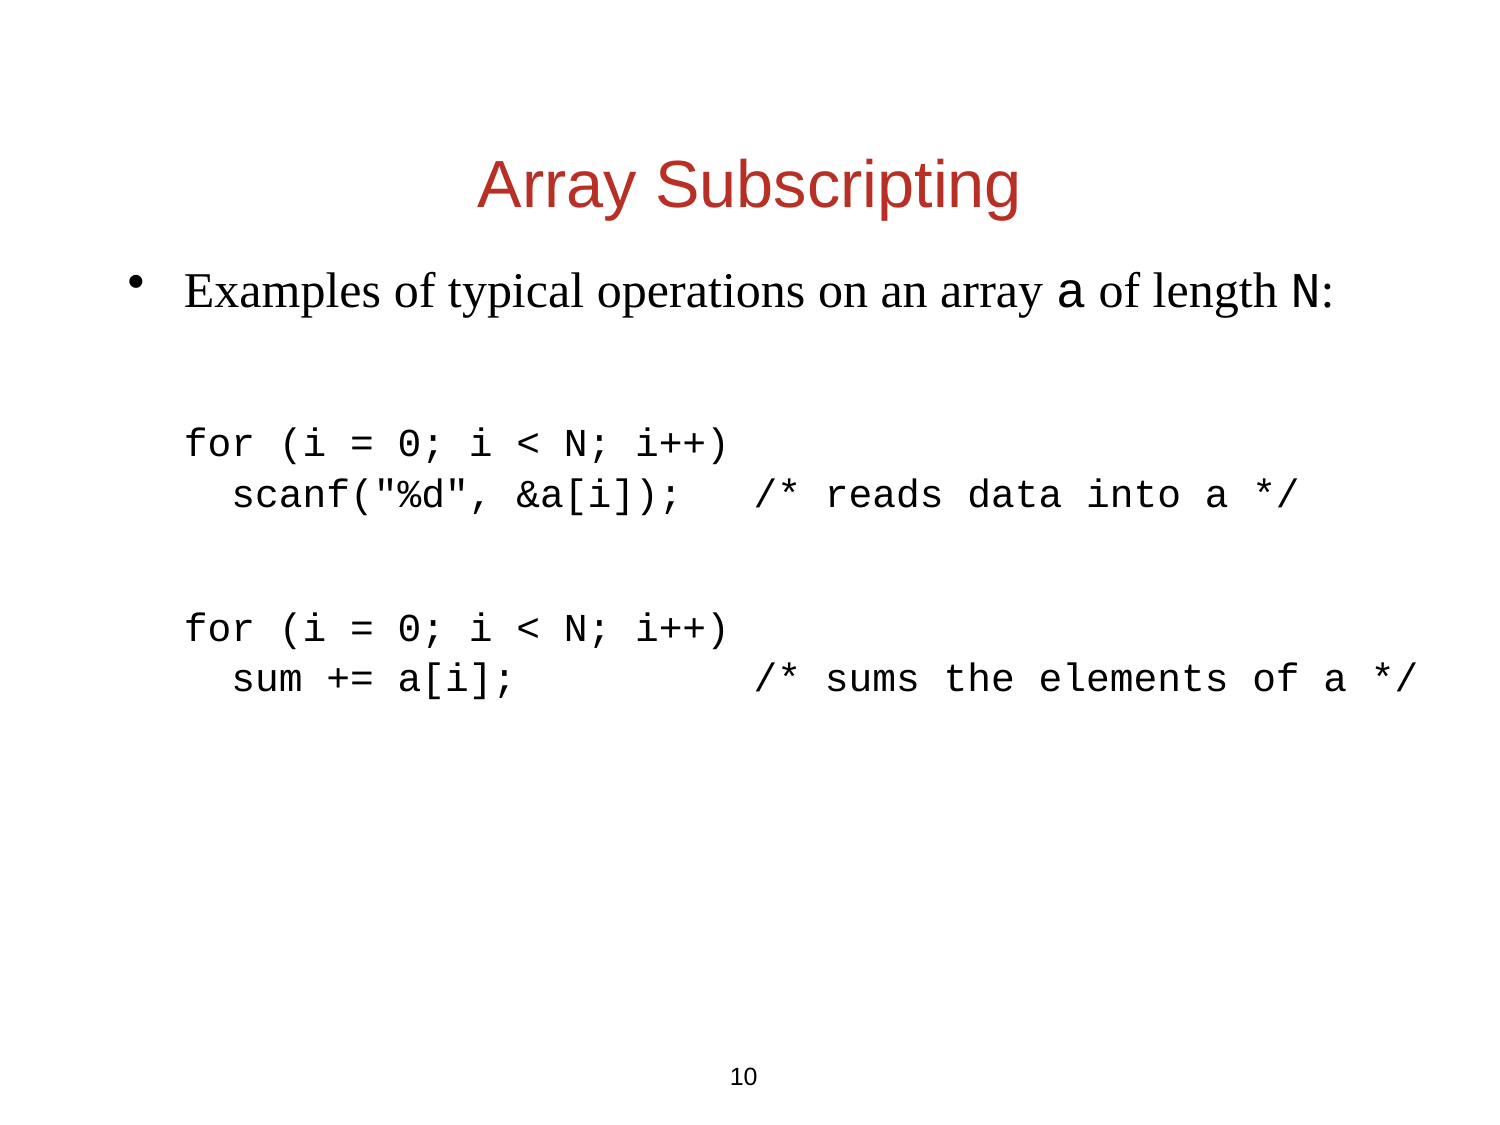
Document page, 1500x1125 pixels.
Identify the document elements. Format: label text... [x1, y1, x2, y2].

slide_number 10 [687, 1049, 801, 1101]
list Examples of typical operations on an array a of length N: for (i = 0; i < N; i++) scanf("%d", &a[i]); /* reads data into a */ for (i = 0; i < N; i++) sum += a[i]; /* sums the elements of a */ [112, 249, 1438, 1038]
title Array Subscripting [112, 125, 1388, 238]
